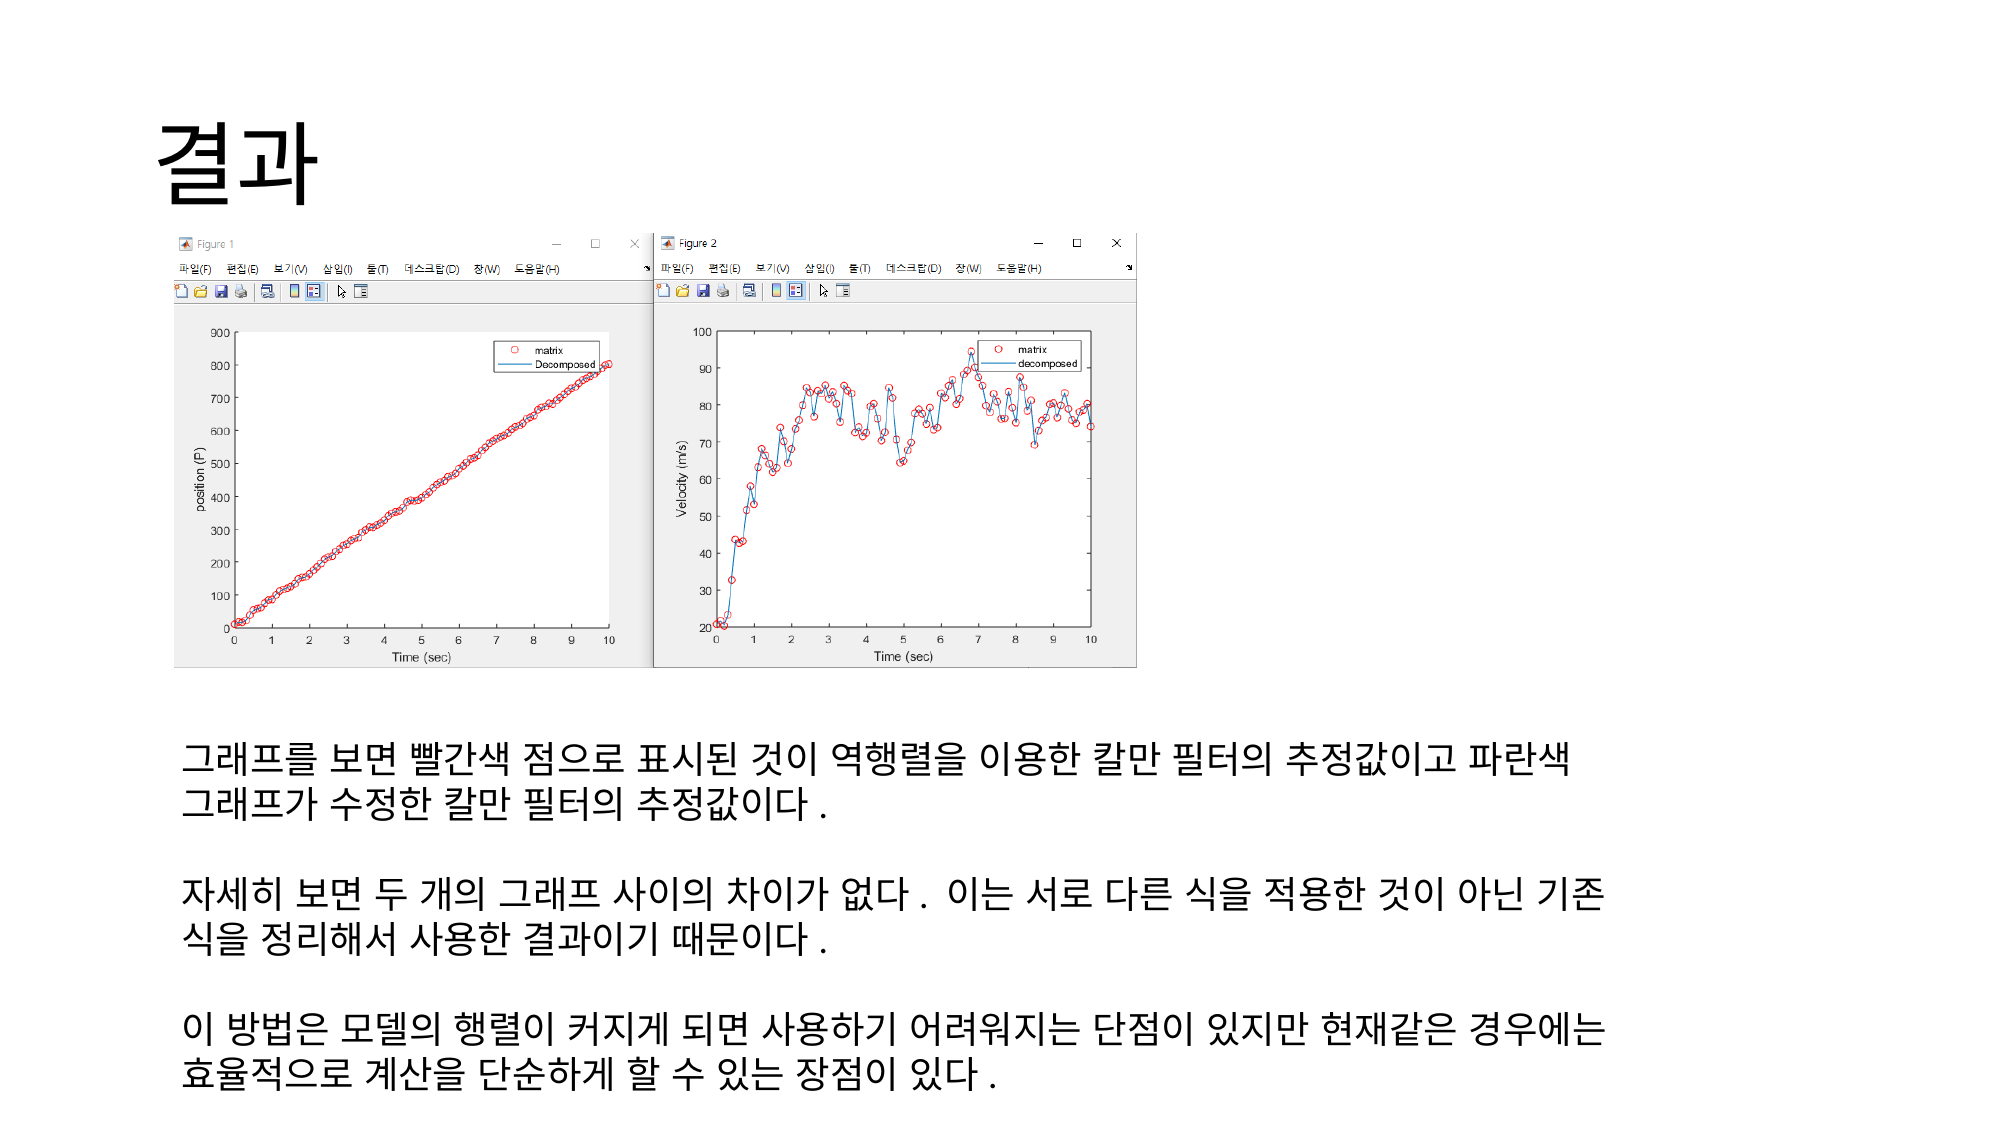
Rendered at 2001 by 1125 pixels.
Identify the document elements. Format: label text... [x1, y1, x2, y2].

text_box 그래프를 보면 빨간색 점으로 표시된 것이 역행렬을 이용한 칼만 필터의 추정값이고 파란색 그래프가 수정한 칼만 필터의 추정값이다. 자세히 보면 두 개의 그래프 사이의 차이가 없다. 이는 서로 다른 식을 적용한 것이 아닌 기존 식을 정리해서 사용한 결과이기 때문이다. 이 방법은 모델의 행렬이 커지게 되면 사용하기 어려워지는 단점이 있지만 현재같은 경우에는 효율적으로 계산을 단순하게 할 수 있는 장점이 있다. [166, 728, 1677, 1104]
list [174, 233, 1137, 668]
title 결과 [137, 59, 1863, 278]
